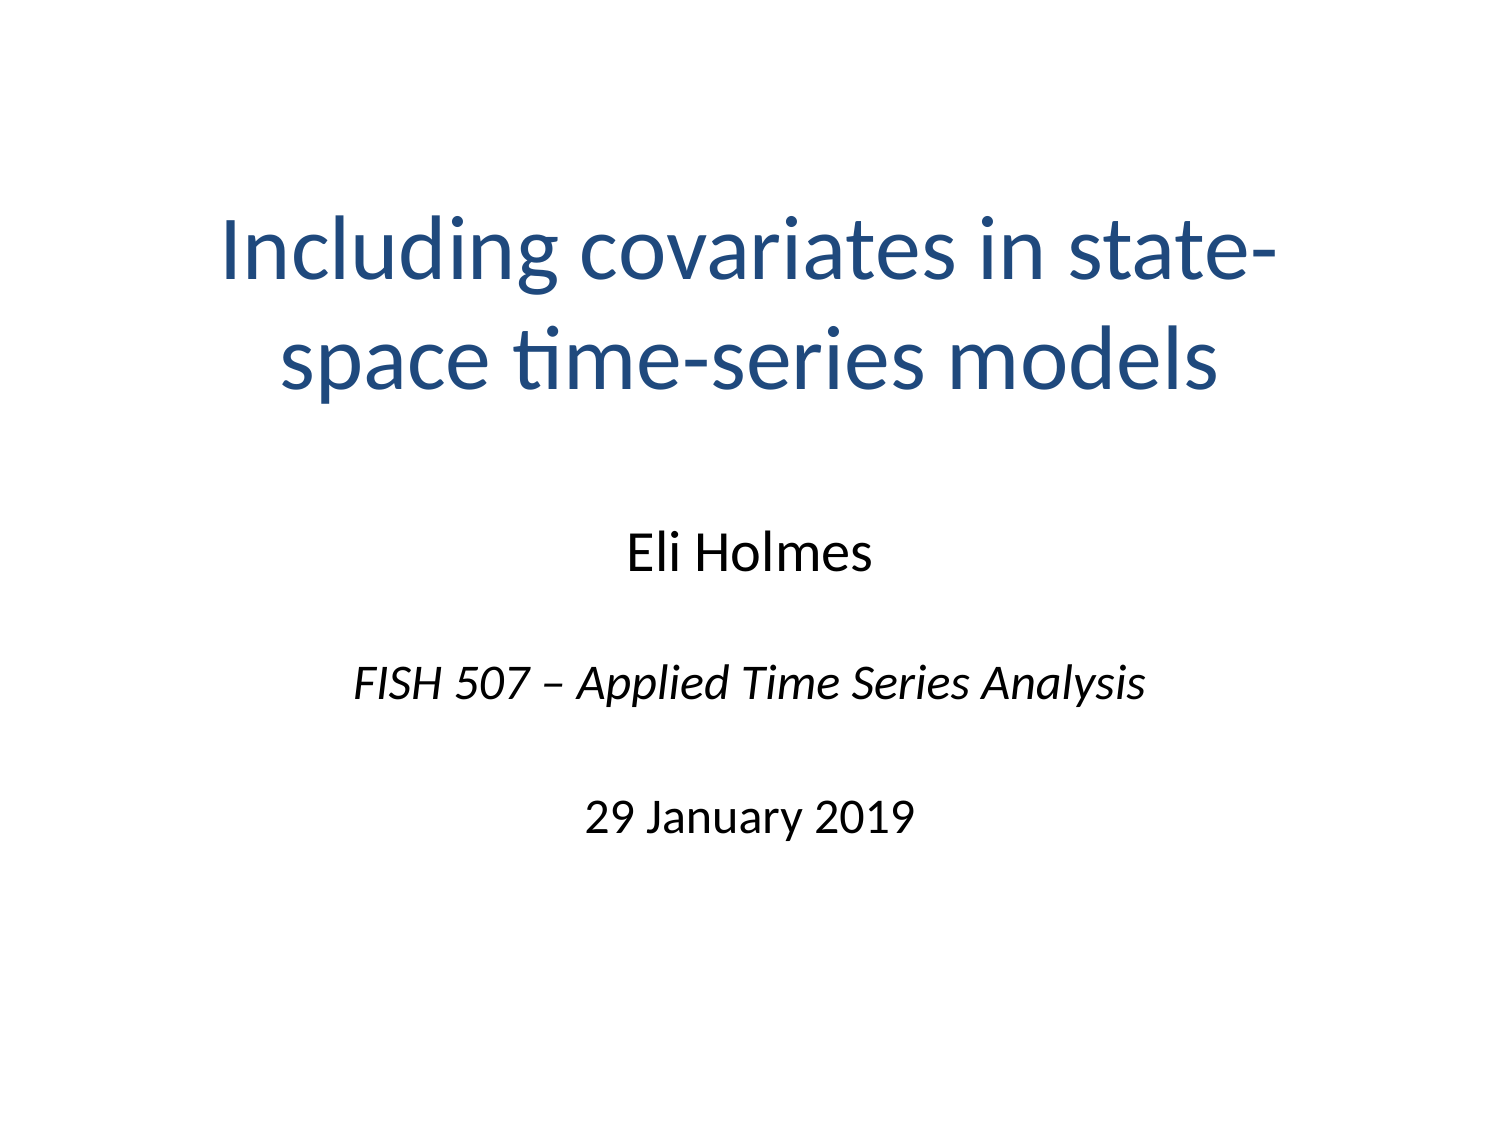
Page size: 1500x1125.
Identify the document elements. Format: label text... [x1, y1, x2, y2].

text_box Eli Holmes FISH 507 – Applied Time Series Analysis 29 January 2019 [163, 484, 1337, 851]
title Including covariates in state-space time-series models [139, 128, 1361, 468]
